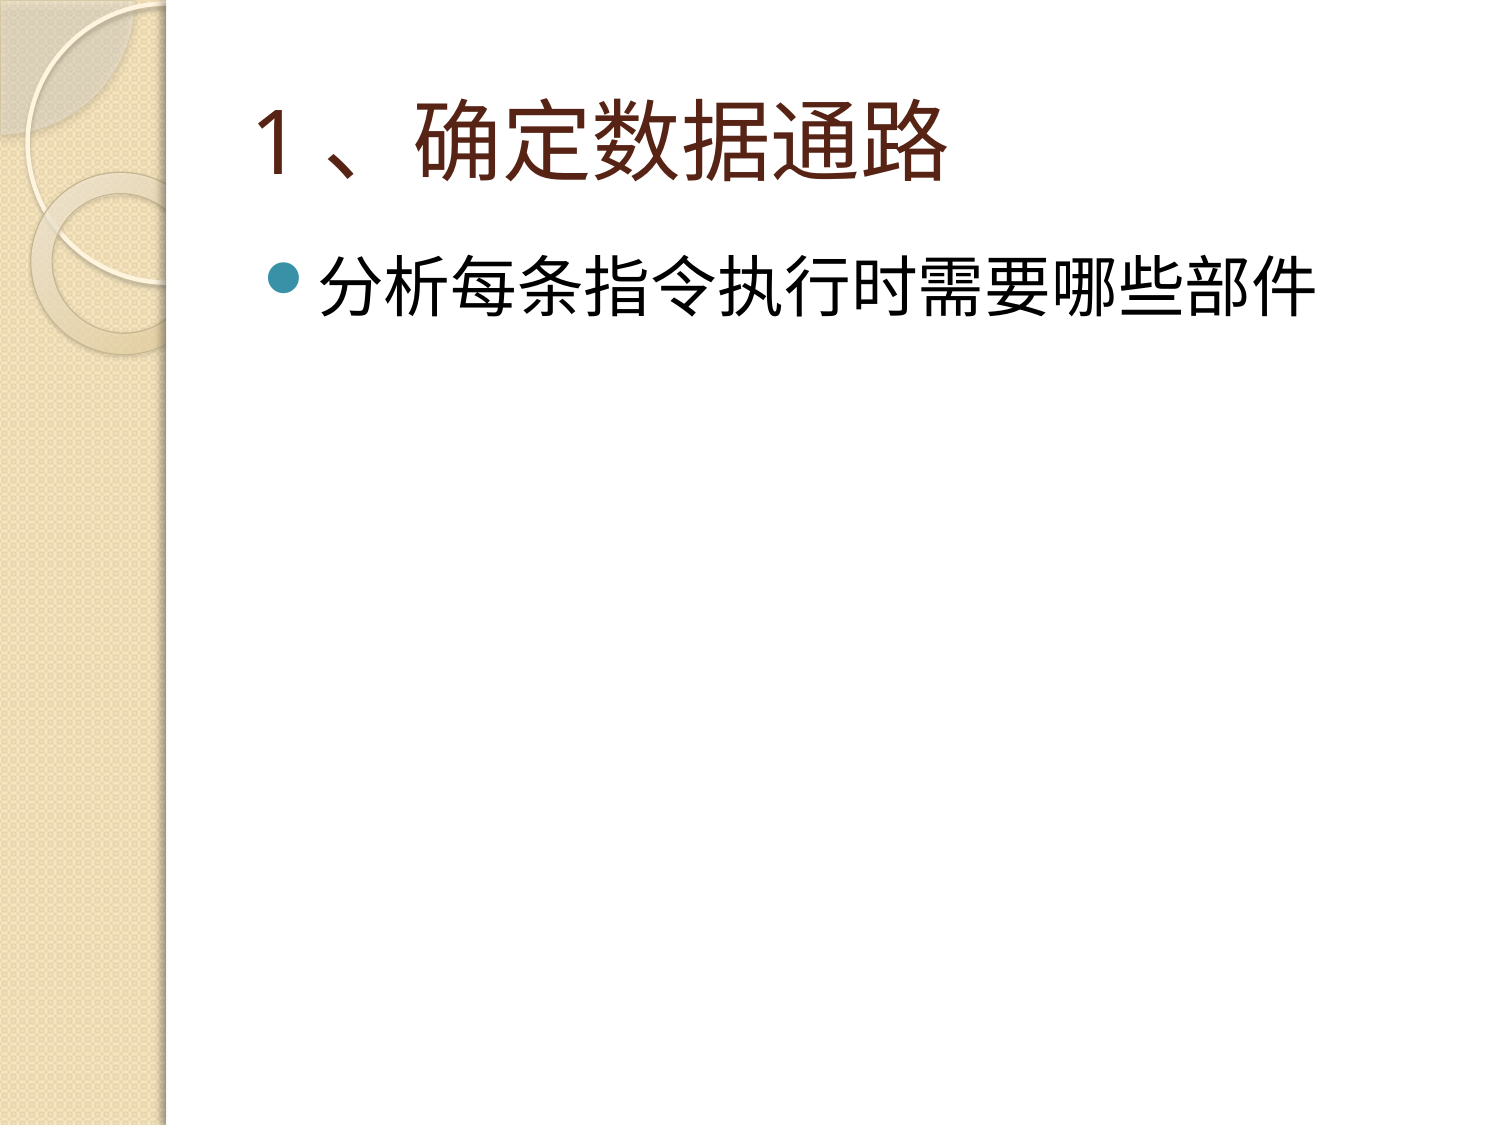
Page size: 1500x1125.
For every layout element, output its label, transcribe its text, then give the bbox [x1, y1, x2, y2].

title 1、确定数据通路 [235, 45, 1466, 233]
list 分析每条指令执行时需要哪些部件 [235, 237, 1466, 1025]
